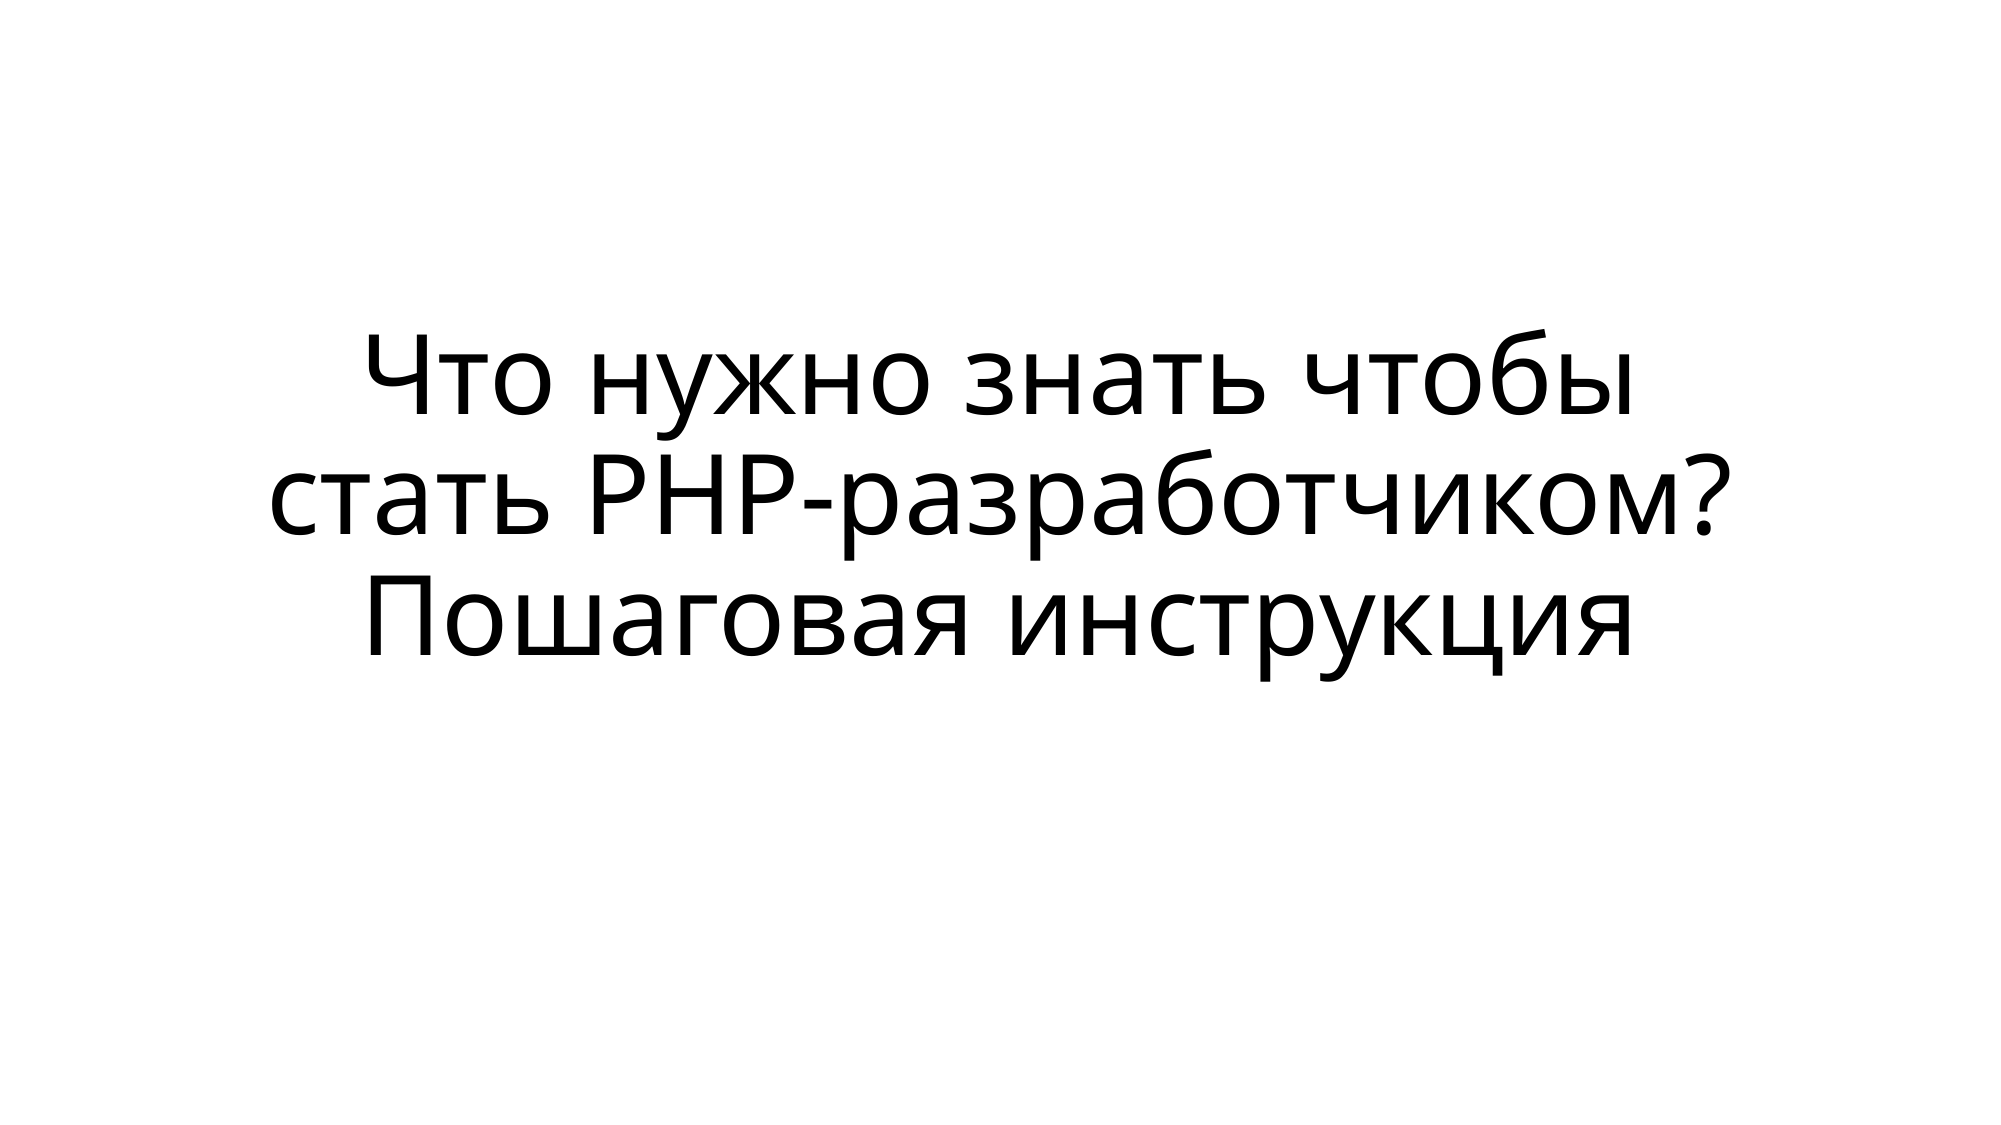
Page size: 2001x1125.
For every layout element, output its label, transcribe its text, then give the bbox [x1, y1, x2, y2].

title Что нужно знать чтобы стать PHP-разработчиком? Пошаговая инструкция [249, 295, 1750, 687]
